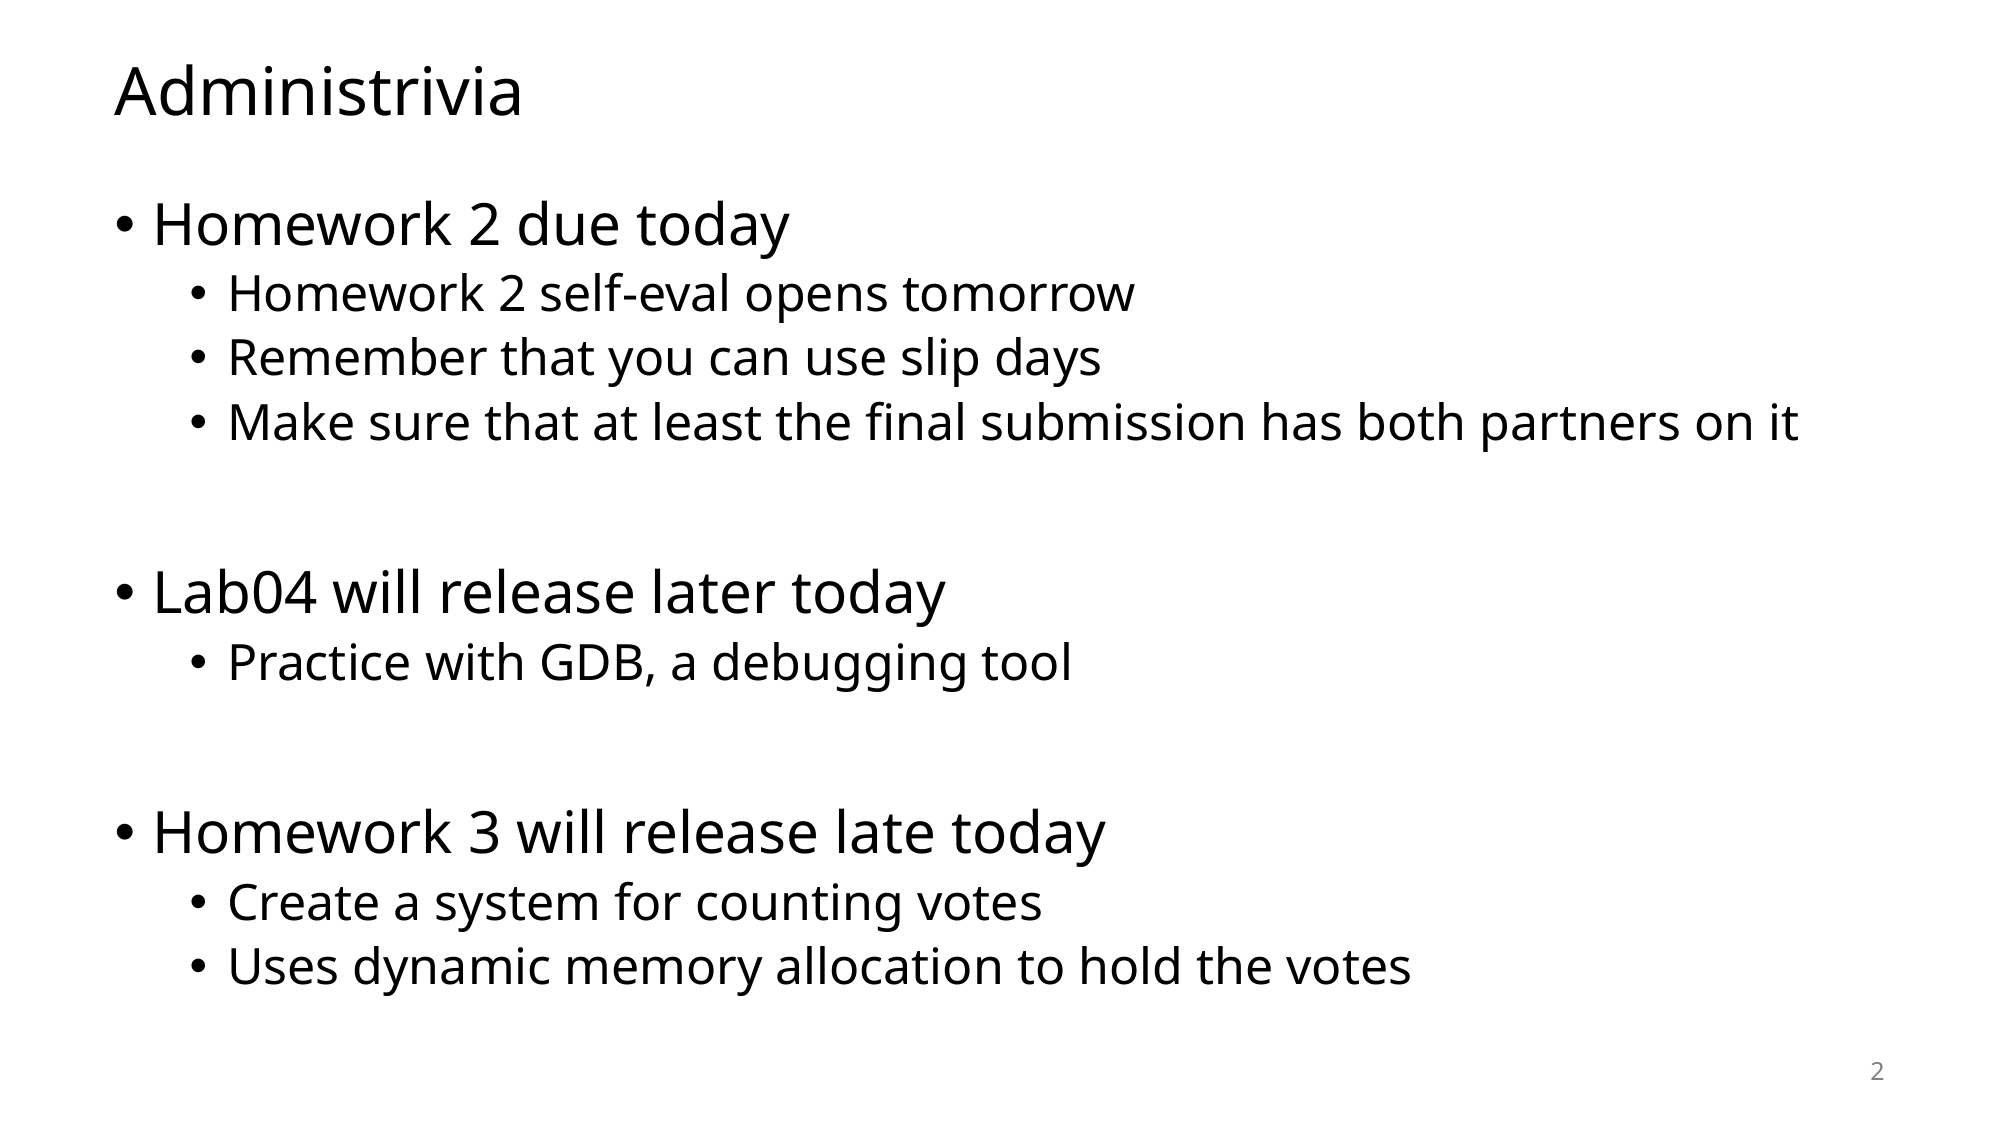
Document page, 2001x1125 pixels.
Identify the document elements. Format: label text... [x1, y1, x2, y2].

slide_number 2 [1749, 1042, 1900, 1103]
list Homework 2 due today Homework 2 self-eval opens tomorrow Remember that you can use slip days Make sure that at least the final submission has both partners on it Lab04 will release later today Practice with GDB, a debugging tool Homework 3 will release late today Create a system for counting votes Uses dynamic memory allocation to hold the votes [99, 187, 1900, 1013]
title Administrivia [99, 37, 1900, 150]
